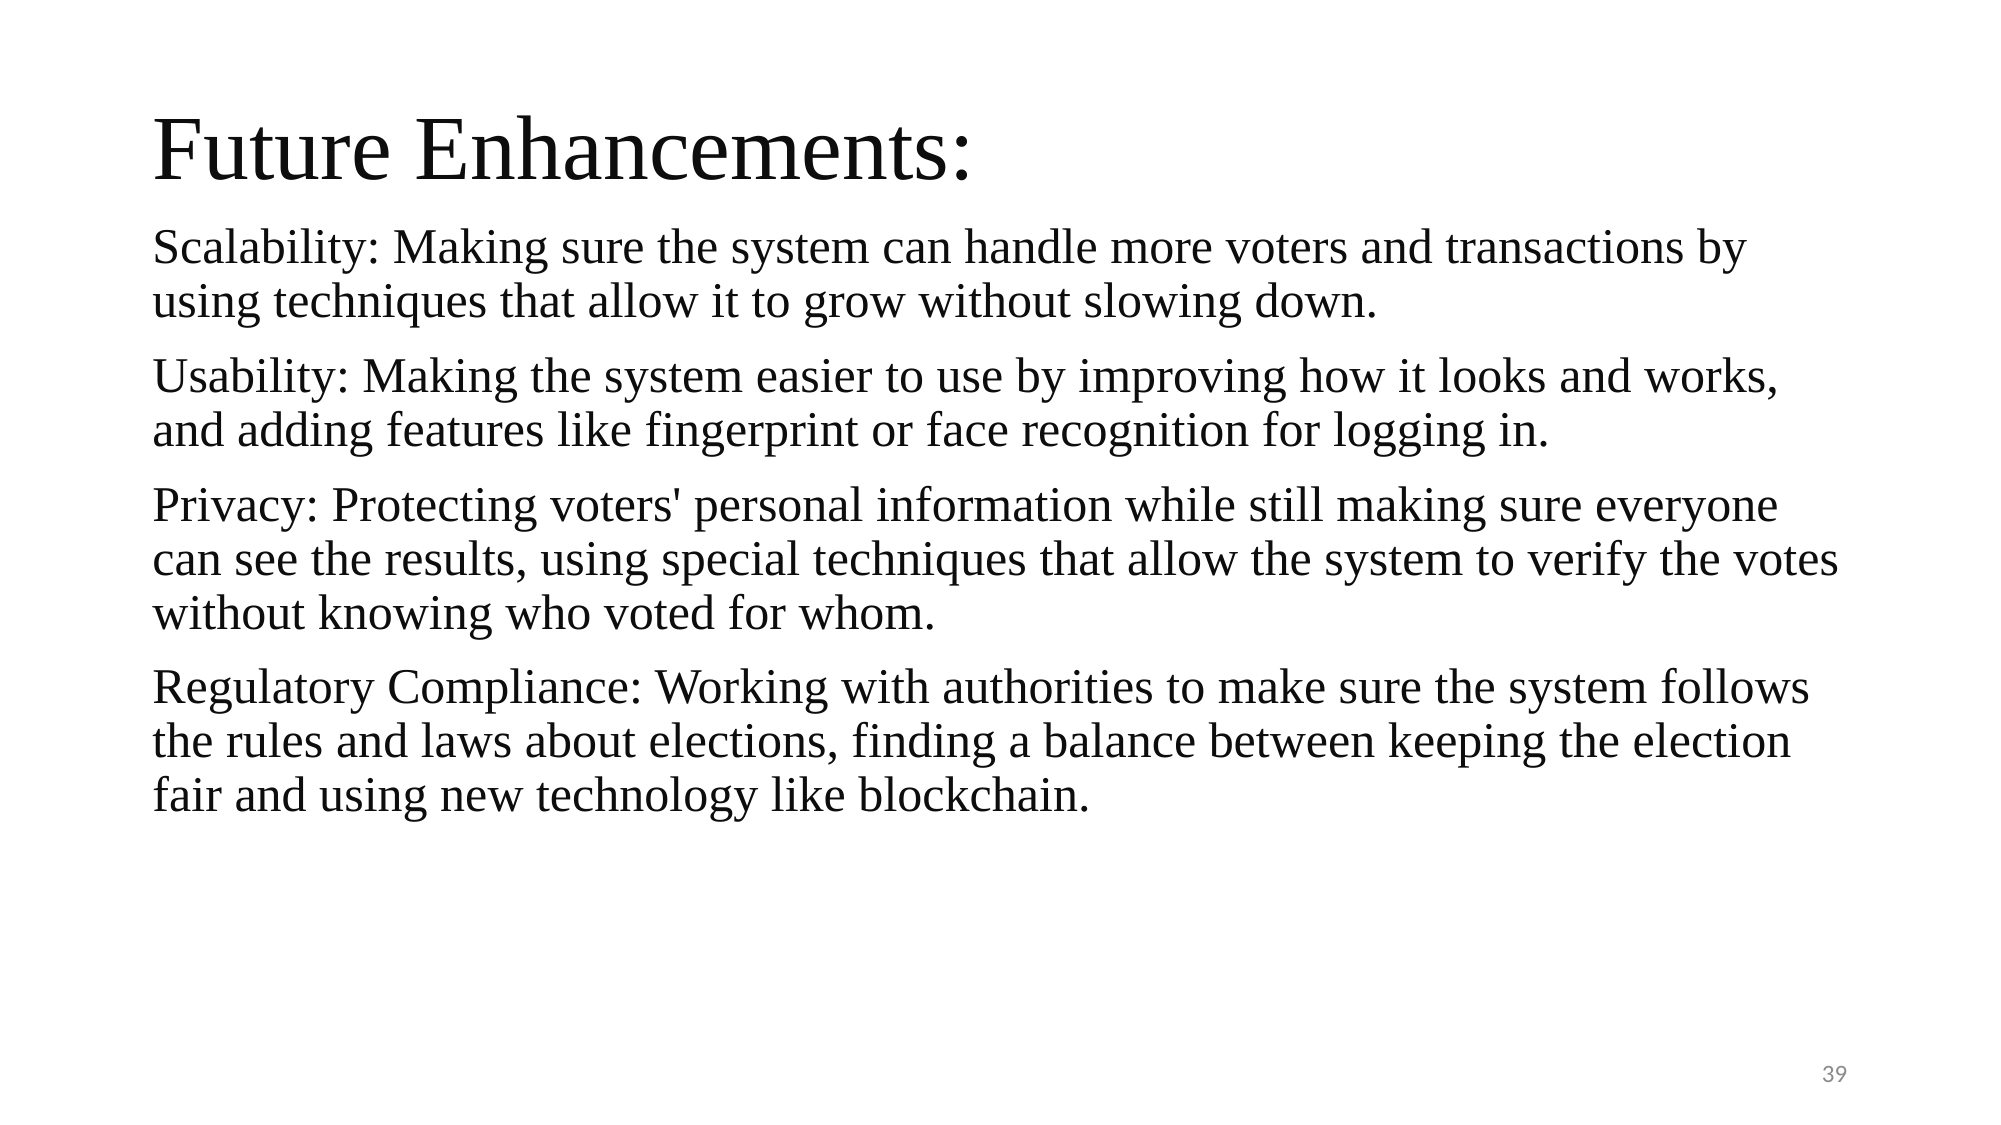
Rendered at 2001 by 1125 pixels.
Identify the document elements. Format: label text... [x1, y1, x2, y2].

list Future Enhancements: Scalability: Making sure the system can handle more voters and transactions by using techniques that allow it to grow without slowing down. Usability: Making the system easier to use by improving how it looks and works, and adding features like fingerprint or face recognition for logging in. Privacy: Protecting voters' personal information while still making sure everyone can see the results, using special techniques that allow the system to verify the votes without knowing who voted for whom. Regulatory Compliance: Working with authorities to make sure the system follows the rules and laws about elections, finding a balance between keeping the election fair and using new technology like blockchain. [137, 93, 1863, 1014]
slide_number 39 [1412, 1042, 1863, 1103]
